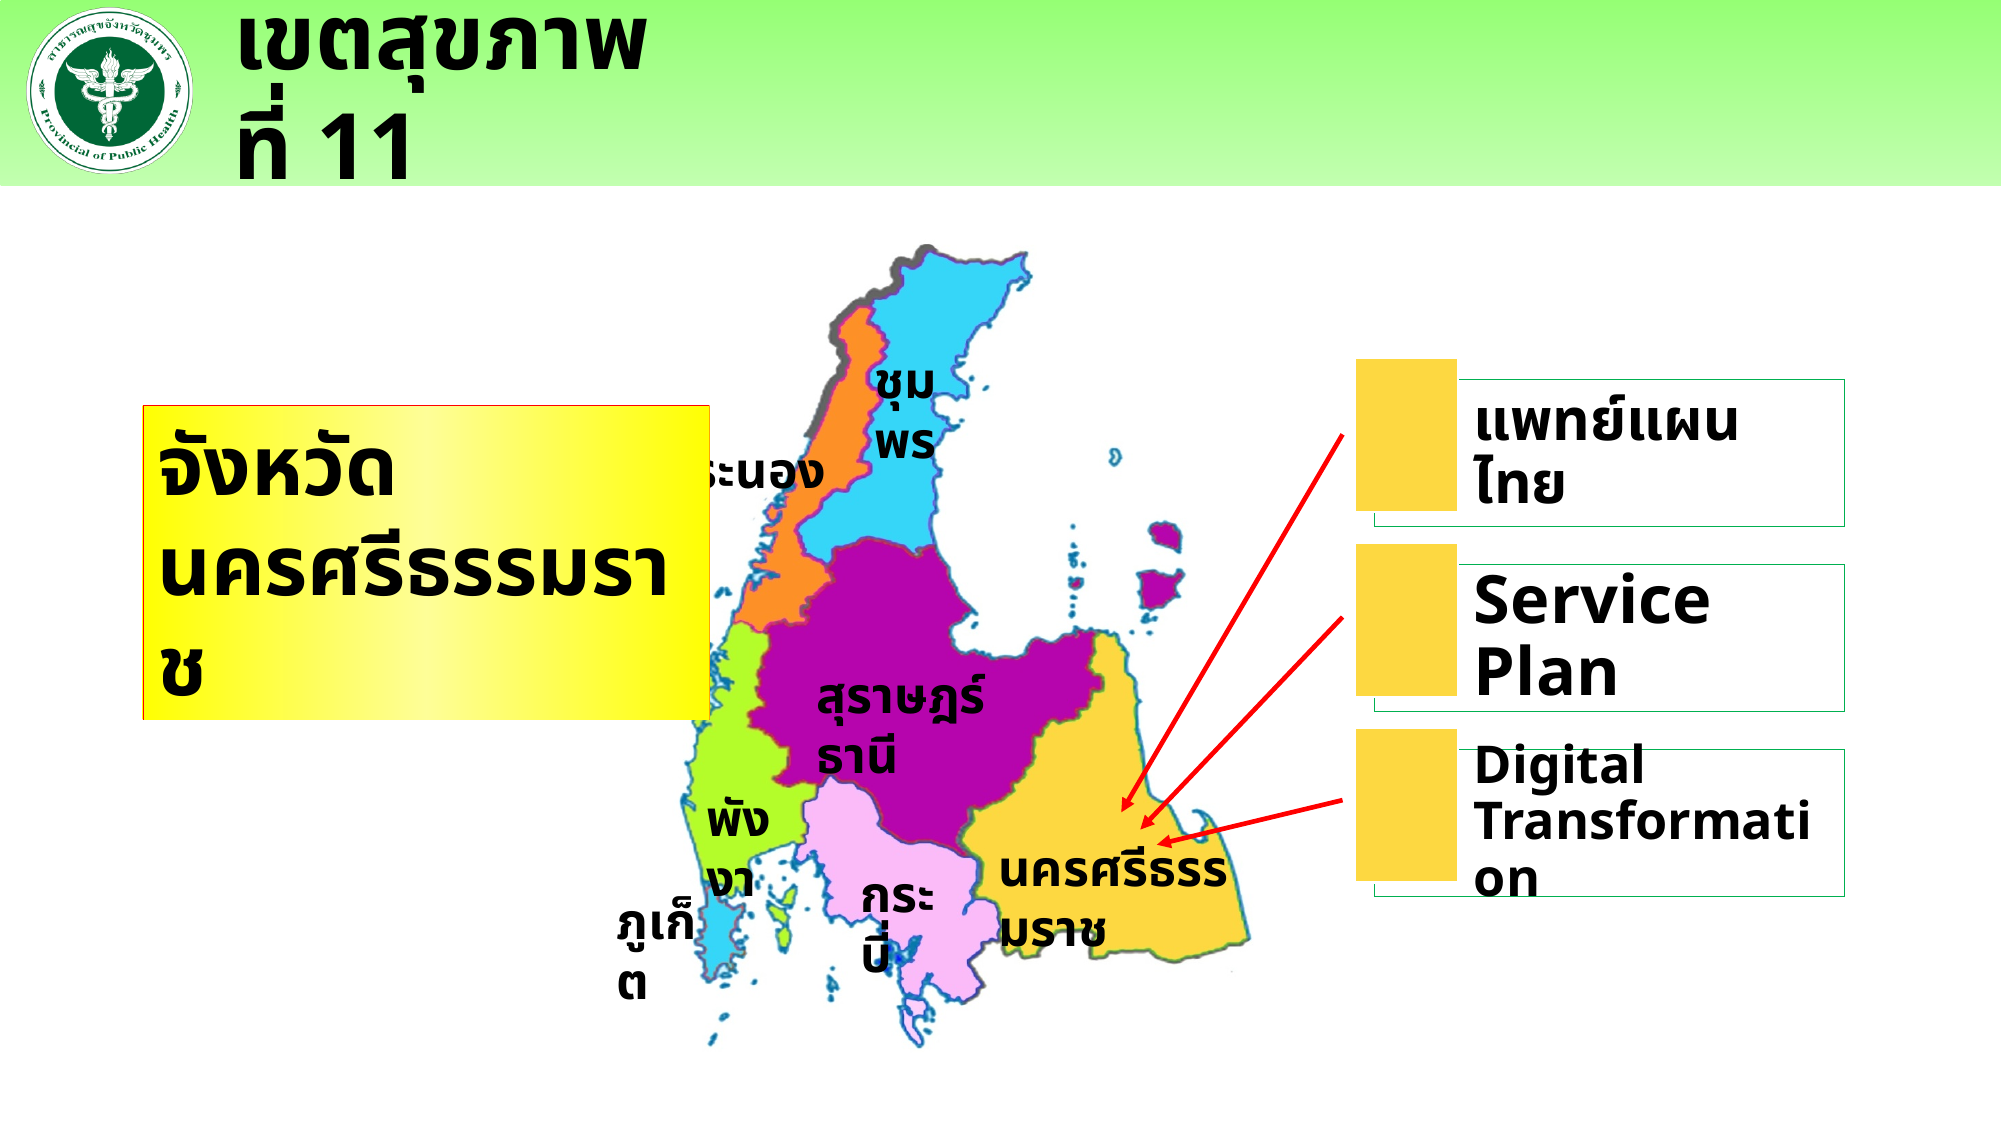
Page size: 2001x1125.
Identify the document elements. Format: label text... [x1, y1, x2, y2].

text_box [684, 0, 2000, 186]
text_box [1121, 434, 1343, 813]
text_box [1140, 344, 2000, 910]
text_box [1140, 616, 1343, 830]
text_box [1156, 800, 1343, 845]
text_box เขตสุขภาพที่ 11 [218, 0, 684, 205]
text_box [0, 0, 218, 186]
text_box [602, 219, 1308, 1053]
picture [26, 7, 193, 174]
text_box จังหวัดนครศรีธรรมราช [142, 405, 602, 720]
